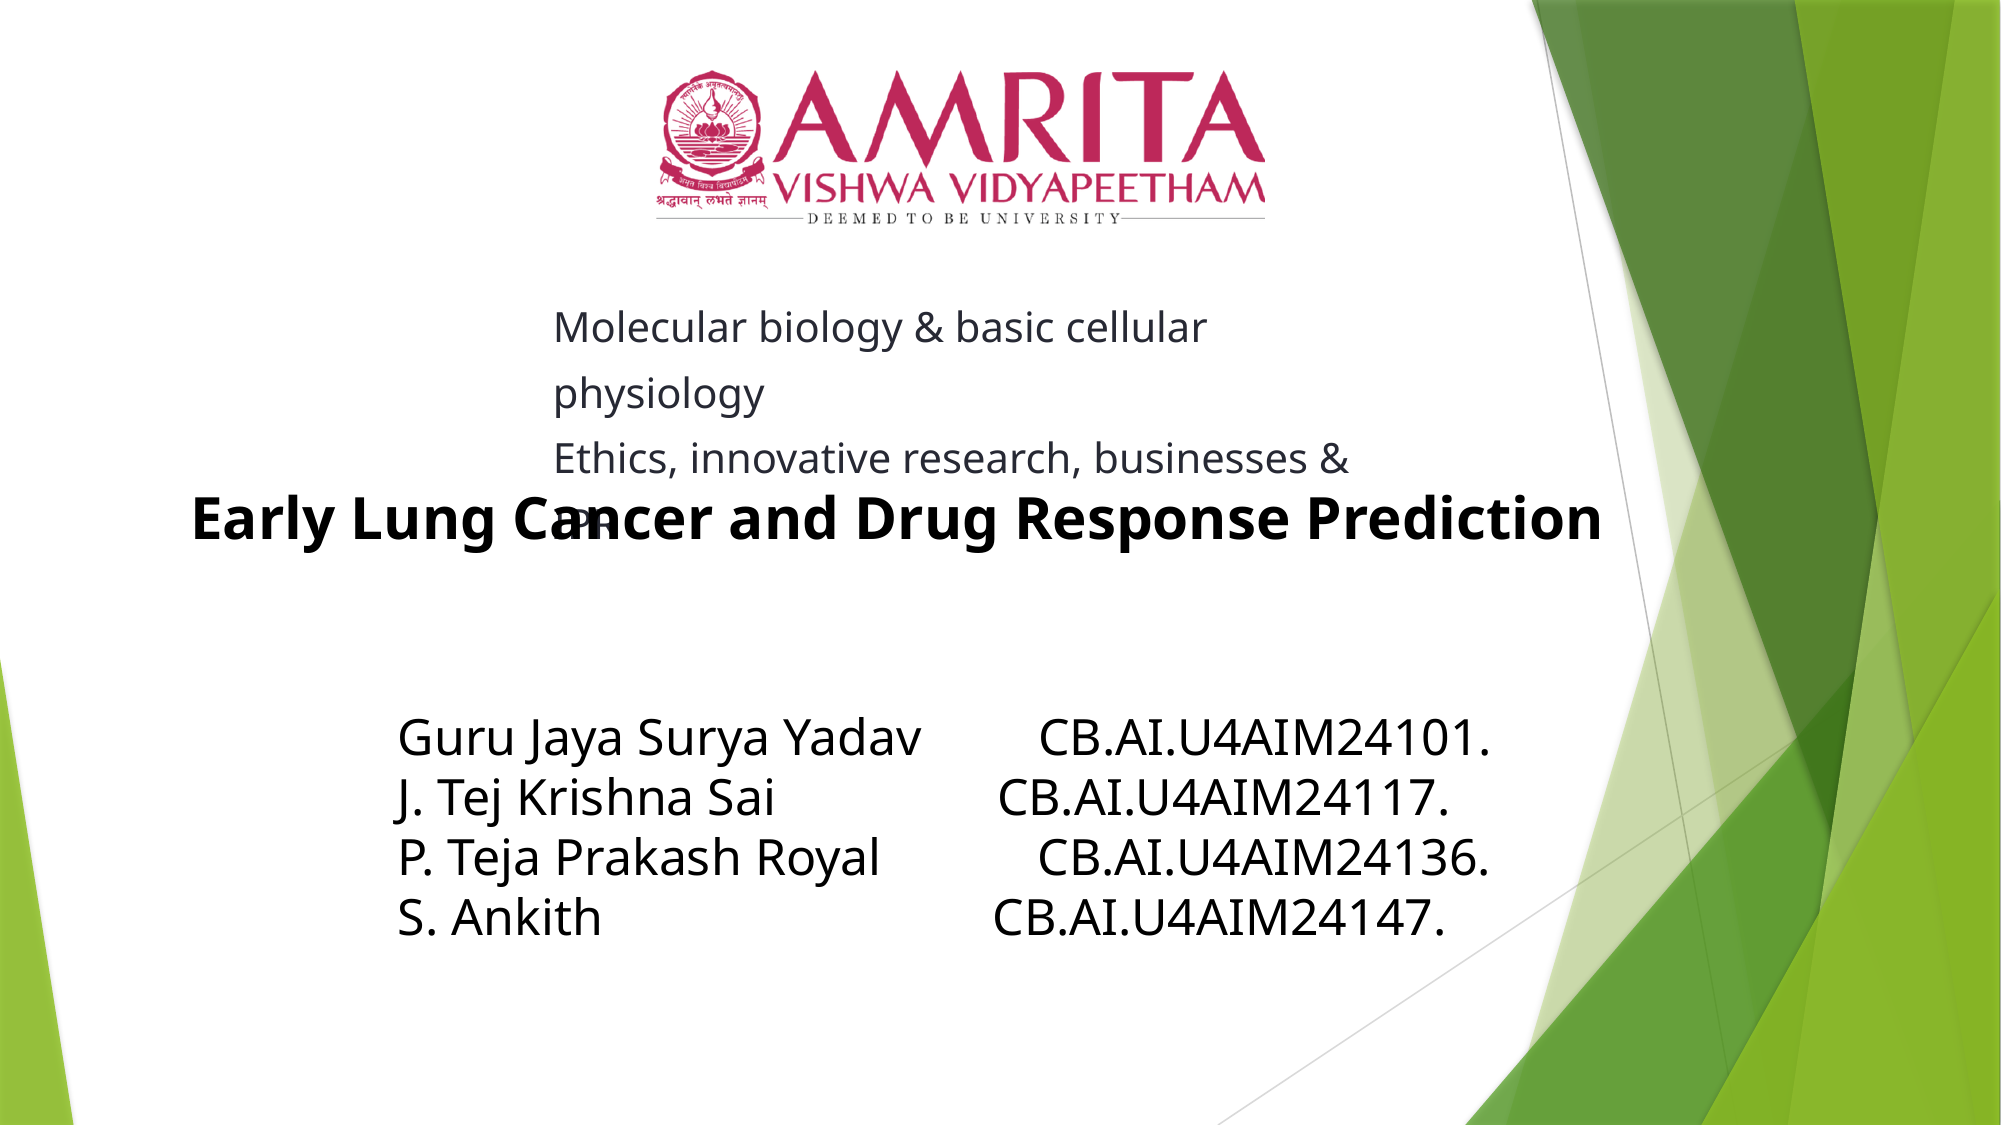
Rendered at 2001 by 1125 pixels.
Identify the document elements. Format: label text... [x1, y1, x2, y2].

text_box Molecular biology & basic cellular physiology Ethics, innovative research, businesses & IPR [538, 277, 1384, 474]
picture [655, 0, 1266, 292]
text_box Early Lung Cancer and Drug Response Prediction [175, 474, 1746, 559]
text_box Guru Jaya Surya Yadav CB.AI.U4AIM24101. J. Tej Krishna Sai CB.AI.U4AIM24117. P. Teja Prakash Royal CB.AI.U4AIM24136. S. Ankith CB.AI.U4AIM24147. [382, 698, 1750, 954]
